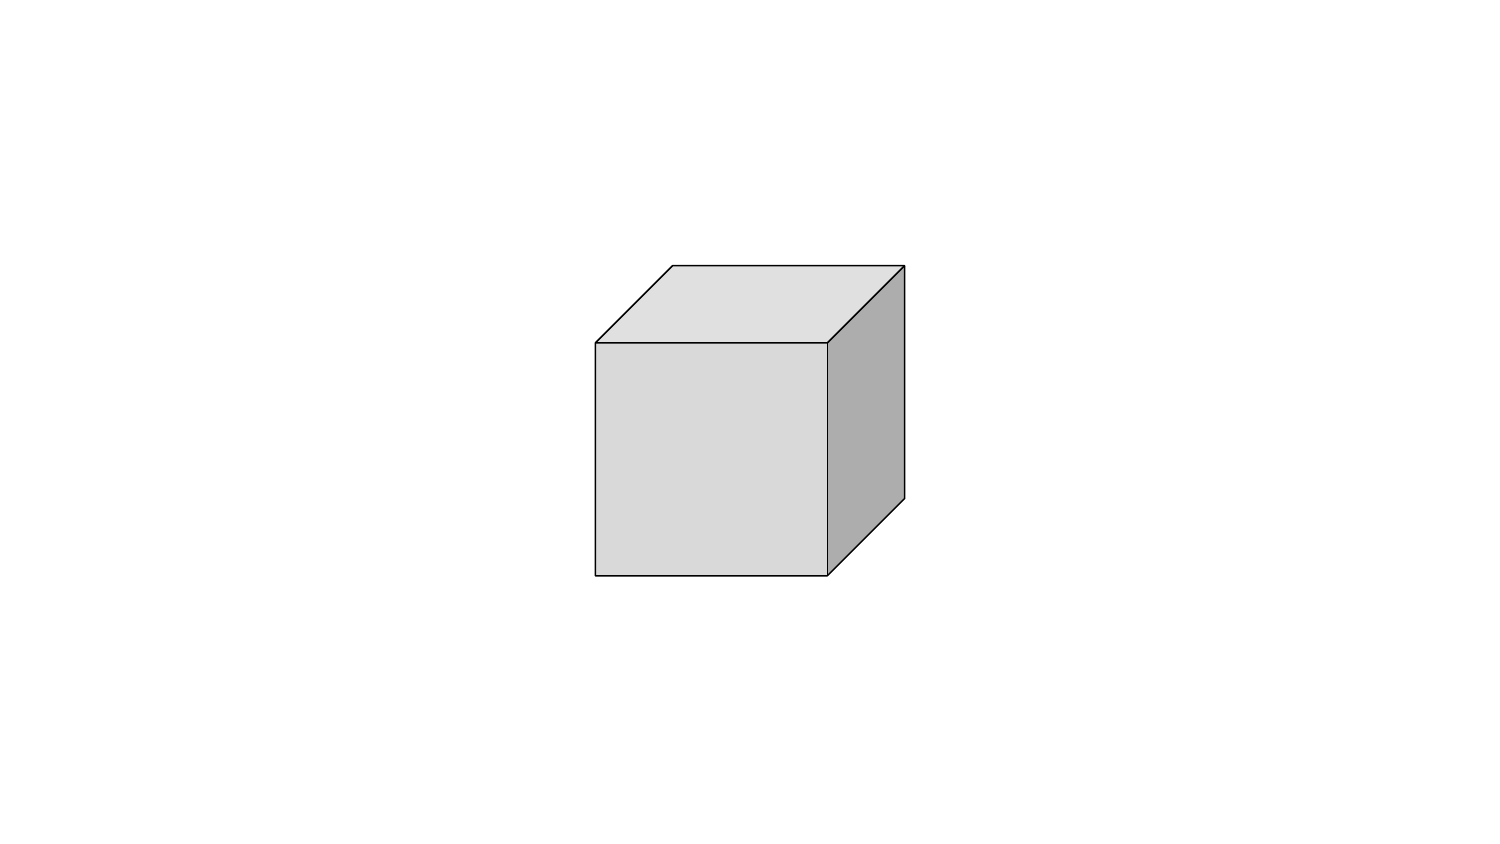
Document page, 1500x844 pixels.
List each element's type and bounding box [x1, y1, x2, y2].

text_box [596, 266, 904, 342]
text_box [595, 265, 905, 576]
